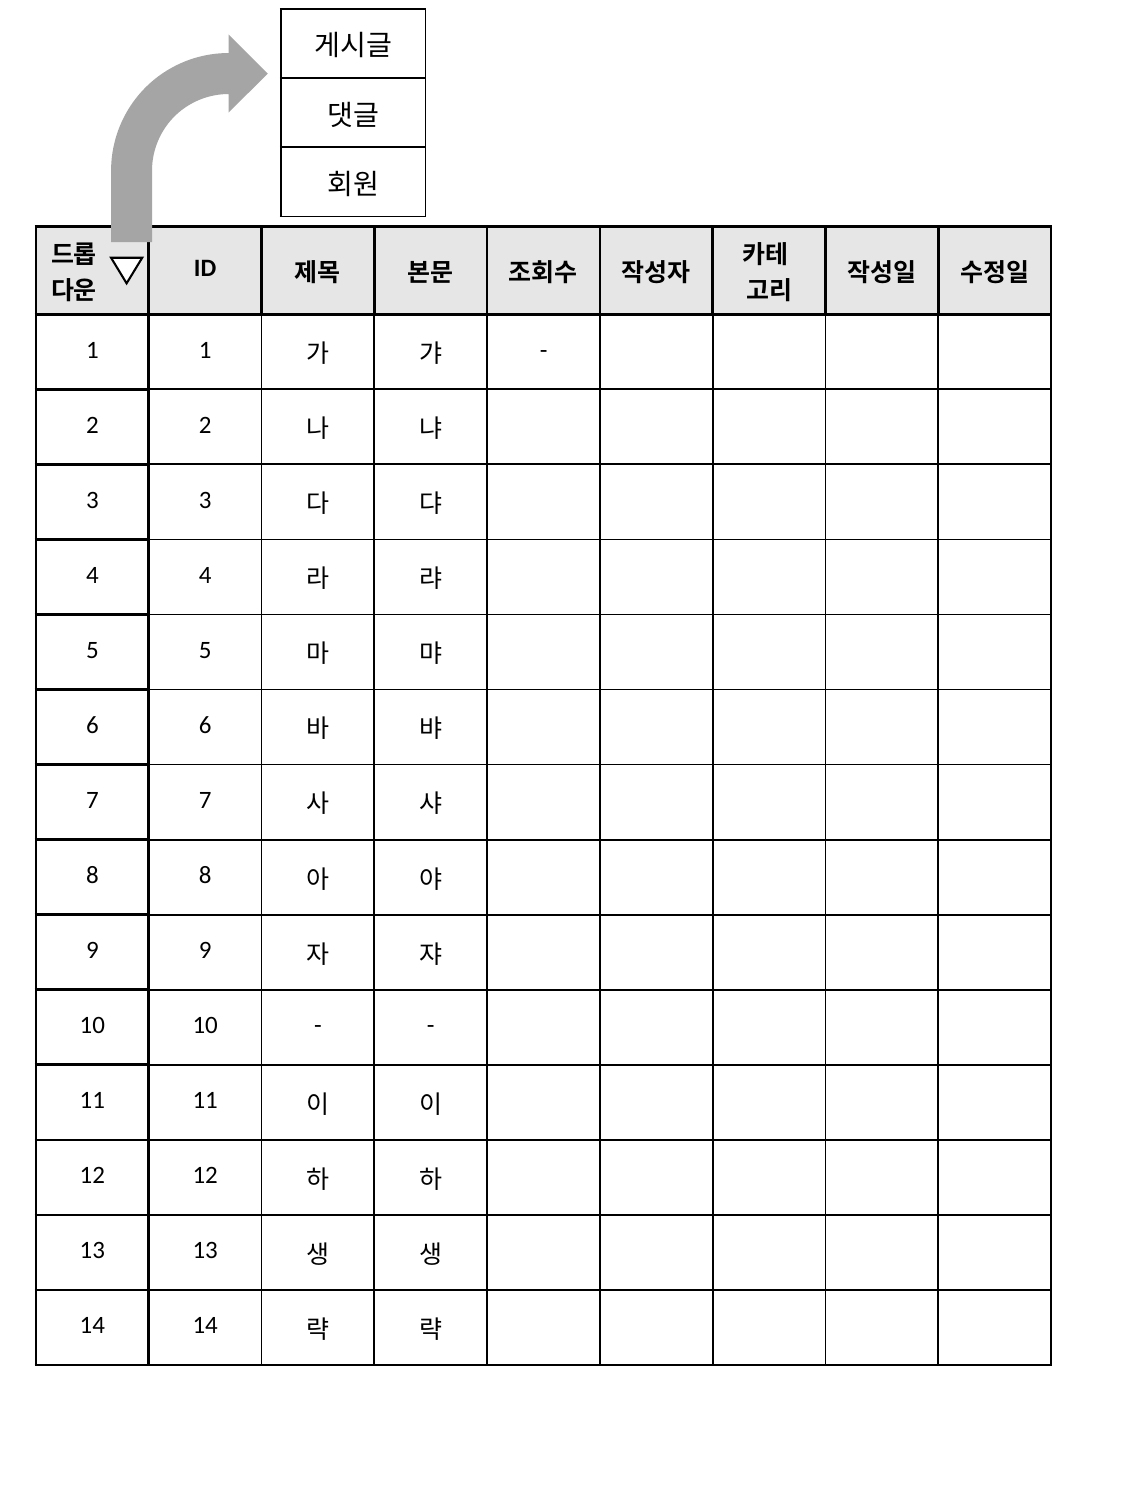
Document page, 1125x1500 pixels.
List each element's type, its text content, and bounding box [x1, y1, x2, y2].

table_cell 먀 [375, 615, 486, 689]
text_box [109, 256, 145, 286]
table_cell 14 [150, 1291, 261, 1364]
table_cell [826, 316, 937, 388]
table_cell 9 [150, 916, 261, 989]
table_cell 하 [262, 1141, 373, 1214]
table_cell 5 [150, 615, 261, 689]
table_cell 13 [37, 1216, 147, 1289]
table_cell [601, 540, 712, 614]
table_cell 댜 [375, 465, 486, 539]
table_cell [939, 916, 1050, 989]
table_cell [826, 1066, 937, 1139]
table_header 카테 고리 [714, 228, 824, 313]
table_cell 10 [150, 991, 261, 1064]
table_header ID [150, 228, 260, 313]
table_cell 생 [262, 1216, 373, 1289]
table_header 게시글 [282, 10, 425, 77]
table_cell 9 [37, 916, 147, 988]
table_cell [714, 615, 825, 689]
table_cell 바 [262, 690, 373, 764]
table_header 조회수 [488, 228, 599, 313]
table_cell [826, 465, 937, 539]
table_cell [939, 1066, 1050, 1139]
table_cell 2 [37, 391, 147, 463]
table_cell 10 [37, 991, 147, 1063]
table_cell [488, 1216, 599, 1289]
table_cell [939, 1216, 1050, 1289]
table_cell [714, 690, 825, 764]
table_cell [826, 1291, 937, 1364]
table_cell [601, 991, 712, 1064]
table_cell 2 [150, 390, 261, 463]
table_cell [826, 991, 937, 1064]
table_cell - [262, 991, 373, 1064]
table_cell 4 [150, 540, 261, 614]
table_cell [601, 390, 712, 463]
table_cell [714, 390, 825, 463]
table_cell [826, 841, 937, 914]
table_cell [601, 1066, 712, 1139]
table_cell 갸 [375, 316, 486, 388]
table_cell 뱌 [375, 690, 486, 764]
table_cell [939, 991, 1050, 1064]
table_cell [826, 690, 937, 764]
table_cell [601, 765, 712, 839]
text_box [111, 34, 268, 243]
table_cell 아 [262, 841, 373, 914]
table_cell 12 [37, 1141, 147, 1214]
table_cell 1 [37, 316, 147, 388]
table_cell [939, 690, 1050, 764]
table_cell 11 [37, 1066, 147, 1139]
table_cell 사 [262, 765, 373, 839]
table_cell [714, 841, 825, 914]
table_cell [714, 1216, 825, 1289]
table_cell [488, 465, 599, 539]
table_cell [939, 465, 1050, 539]
table_cell [488, 390, 599, 463]
table_cell [601, 615, 712, 689]
table_cell [939, 841, 1050, 914]
table_cell 샤 [375, 765, 486, 839]
table_cell [826, 765, 937, 839]
table_cell [714, 1141, 825, 1214]
table_cell [714, 316, 825, 388]
table_cell [826, 615, 937, 689]
table_cell 11 [150, 1066, 261, 1139]
table_header 수정일 [940, 228, 1050, 313]
table_cell [939, 1141, 1050, 1214]
table_cell [826, 390, 937, 463]
table_cell [826, 540, 937, 614]
table_cell [488, 690, 599, 764]
table_cell 6 [37, 691, 147, 763]
table_cell [601, 1291, 712, 1364]
table_cell [826, 916, 937, 989]
table_cell 6 [150, 690, 261, 764]
table_cell 3 [150, 465, 261, 539]
table_cell 1 [150, 316, 261, 388]
table_cell [488, 916, 599, 989]
table_cell 댓글 [282, 79, 425, 146]
table_cell [939, 765, 1050, 839]
table_cell 라 [262, 540, 373, 614]
table_cell [601, 1216, 712, 1289]
table_header 작성자 [601, 228, 711, 313]
table_cell 냐 [375, 390, 486, 463]
table_cell 가 [262, 316, 373, 388]
table_cell [488, 765, 599, 839]
table_cell 다 [262, 465, 373, 539]
table_cell 하 [375, 1141, 486, 1214]
table_cell 야 [375, 841, 486, 914]
table_cell [939, 615, 1050, 689]
table_cell 회원 [282, 148, 425, 216]
table_cell 나 [262, 390, 373, 463]
table_cell 7 [37, 766, 147, 838]
table_cell [714, 540, 825, 614]
table_cell 4 [37, 541, 147, 613]
table_cell [601, 690, 712, 764]
table_cell [714, 1291, 825, 1364]
table_cell 12 [150, 1141, 261, 1214]
table_cell [714, 465, 825, 539]
table_cell [488, 991, 599, 1064]
table_header 본문 [376, 228, 486, 313]
table_cell 3 [37, 466, 147, 538]
table_cell [714, 1066, 825, 1139]
table_cell 8 [37, 841, 147, 913]
table_cell [488, 1066, 599, 1139]
table_cell 13 [150, 1216, 261, 1289]
table_cell 이 [375, 1066, 486, 1139]
table_cell 이 [262, 1066, 373, 1139]
table_cell [939, 540, 1050, 614]
table_cell [939, 1291, 1050, 1364]
table_cell 략 [262, 1291, 373, 1364]
table_cell [939, 390, 1050, 463]
table_cell 5 [37, 616, 147, 688]
table_cell [601, 465, 712, 539]
table_cell [714, 991, 825, 1064]
table_cell 자 [262, 916, 373, 989]
table_header 드롭 다운 [37, 228, 147, 313]
table_cell [826, 1216, 937, 1289]
table_cell 쟈 [375, 916, 486, 989]
table_cell [601, 841, 712, 914]
table_cell [488, 841, 599, 914]
table_cell 14 [37, 1291, 147, 1364]
table_cell [714, 916, 825, 989]
table_cell 8 [150, 841, 261, 914]
table_cell [826, 1141, 937, 1214]
table_cell [488, 1291, 599, 1364]
table_cell - [488, 316, 599, 388]
table_header 작성일 [827, 228, 937, 313]
table_cell [601, 316, 712, 388]
table_cell [601, 1141, 712, 1214]
table_cell [488, 1141, 599, 1214]
table_cell [939, 316, 1050, 388]
table_cell 생 [375, 1216, 486, 1289]
table_cell [488, 615, 599, 689]
table_cell - [375, 991, 486, 1064]
table_cell [714, 765, 825, 839]
table_cell [601, 916, 712, 989]
table_cell 략 [375, 1291, 486, 1364]
table_cell 마 [262, 615, 373, 689]
table_cell [488, 540, 599, 614]
table_cell 랴 [375, 540, 486, 614]
table_cell 7 [150, 765, 261, 839]
table_header 제목 [263, 228, 373, 313]
